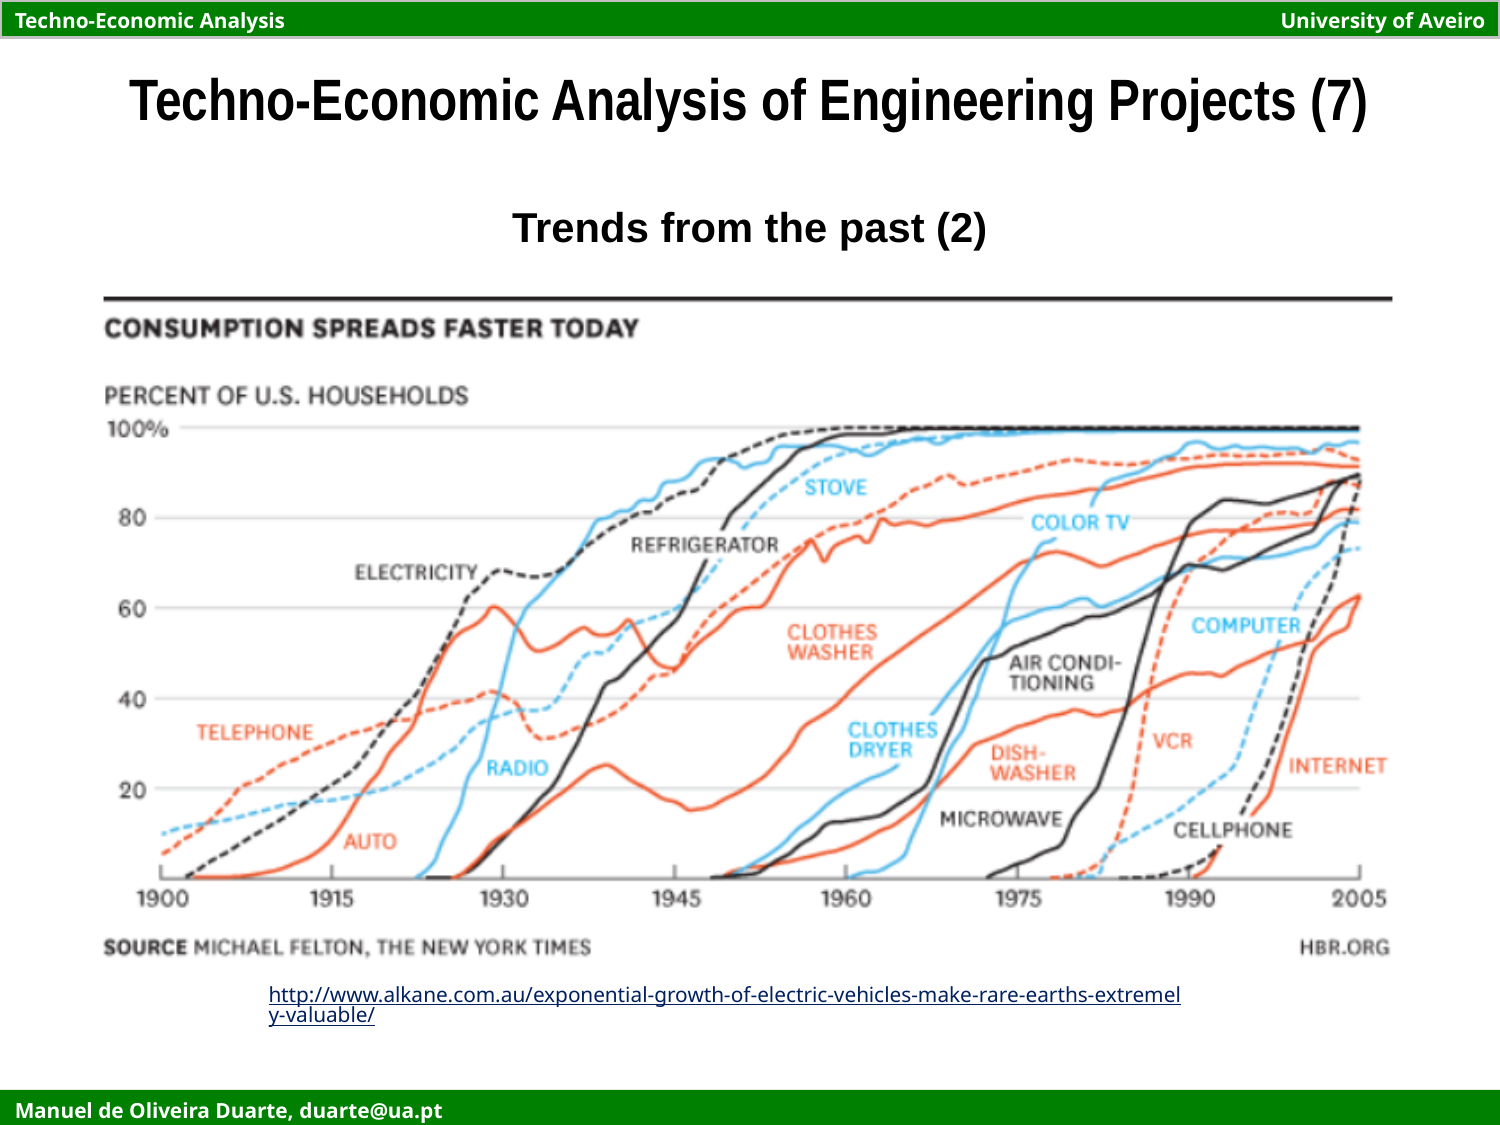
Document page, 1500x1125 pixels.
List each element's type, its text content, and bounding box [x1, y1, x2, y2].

text_box Techno-Economic Analysis of Engineering Projects (7) [0, 54, 1500, 174]
text_box http://www.alkane.com.au/exponential-growth-of-electric-vehicles-make-rare-earths-extremely-valuable/ [253, 973, 1205, 1017]
text_box Trends from the past (2) [90, 193, 1409, 259]
picture [88, 281, 1407, 965]
